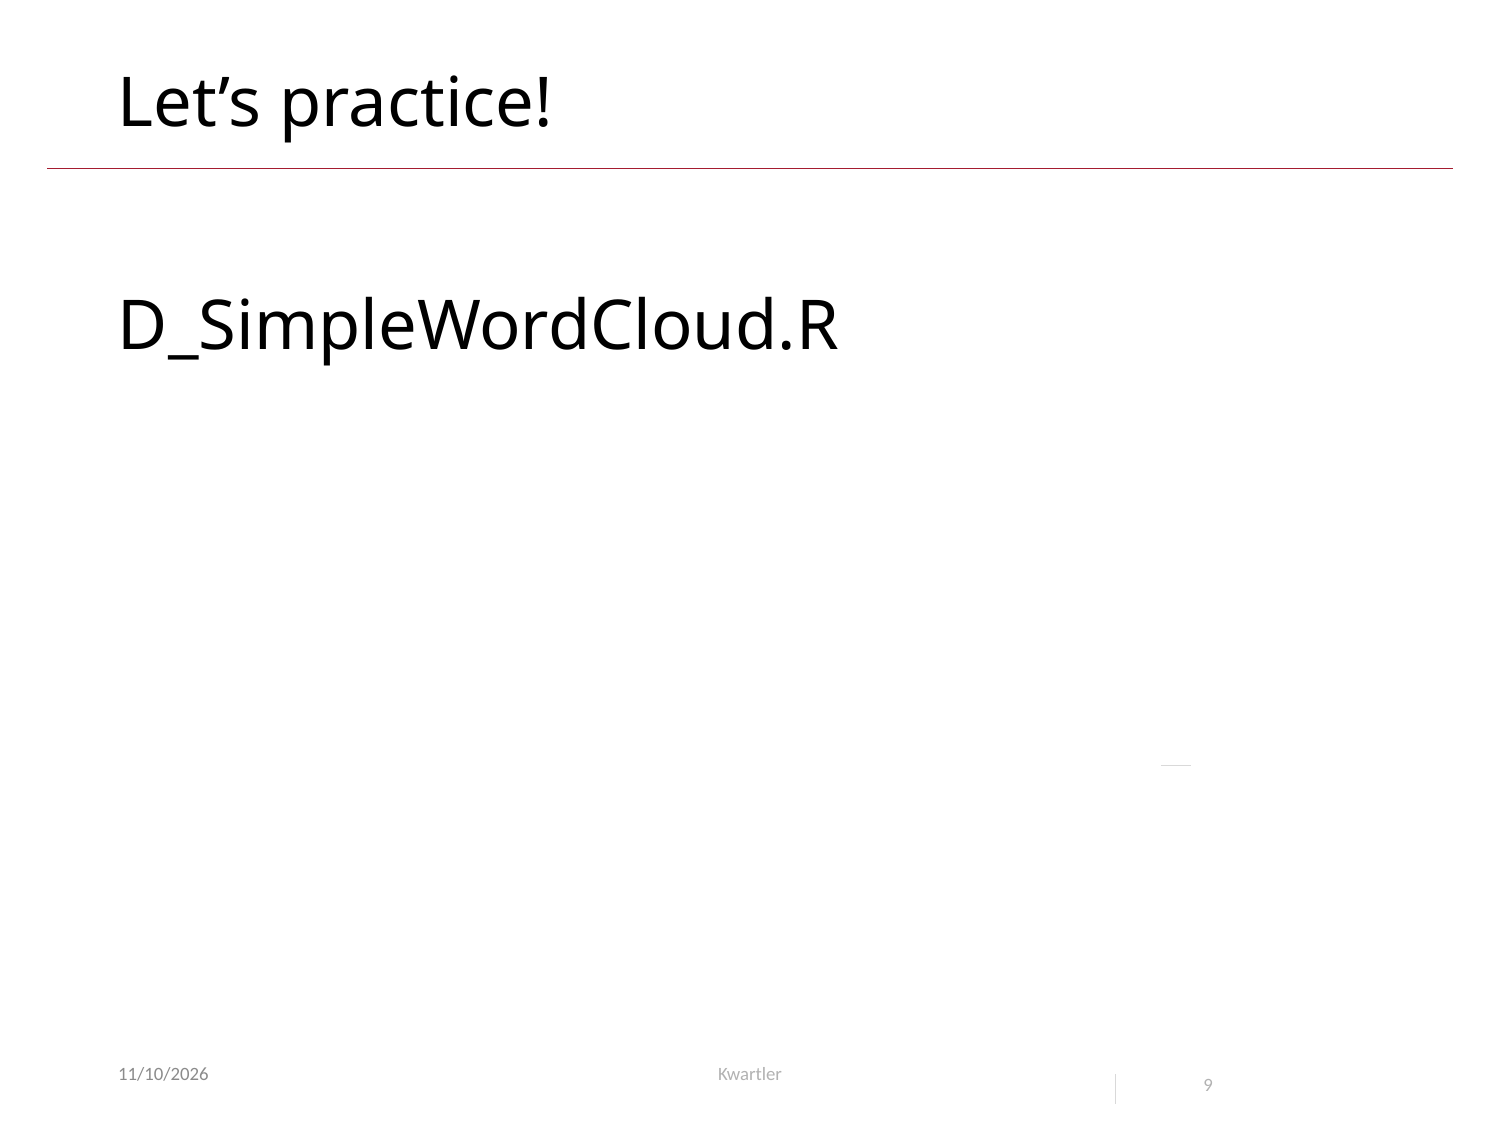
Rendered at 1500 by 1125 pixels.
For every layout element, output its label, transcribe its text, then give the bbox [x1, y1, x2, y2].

slide_number 9 [1188, 1042, 1330, 1103]
text_box D_SimpleWordCloud.R [103, 282, 1420, 595]
title Let’s practice! [103, 59, 1397, 157]
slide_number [103, 1042, 441, 1103]
footer Kwartler [496, 1042, 1004, 1103]
